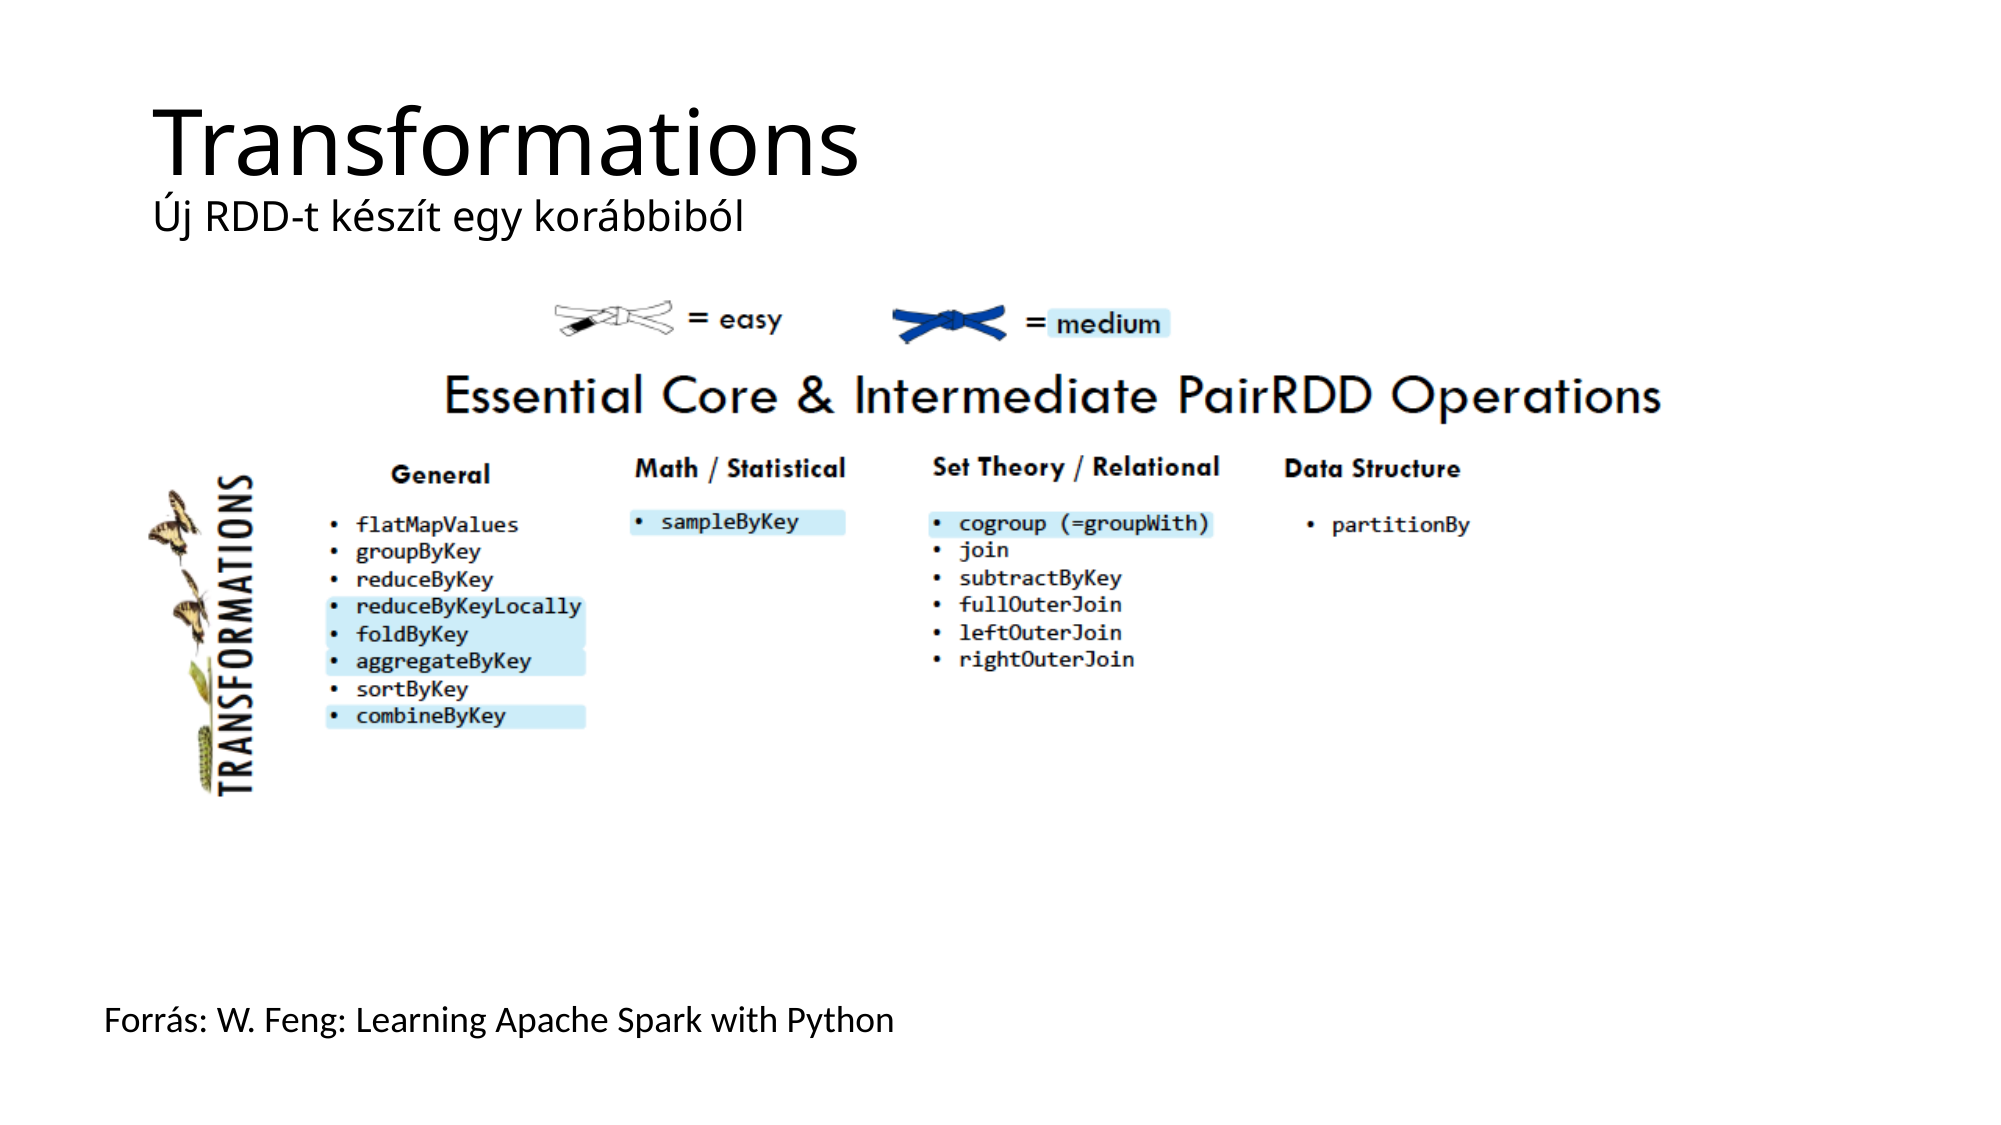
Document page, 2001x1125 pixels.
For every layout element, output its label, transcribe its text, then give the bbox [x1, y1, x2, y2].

picture [94, 274, 1906, 851]
text_box Forrás: W. Feng: Learning Apache Spark with Python [89, 987, 1241, 1047]
title Transformations Új RDD-t készít egy korábbiból [137, 59, 1863, 274]
